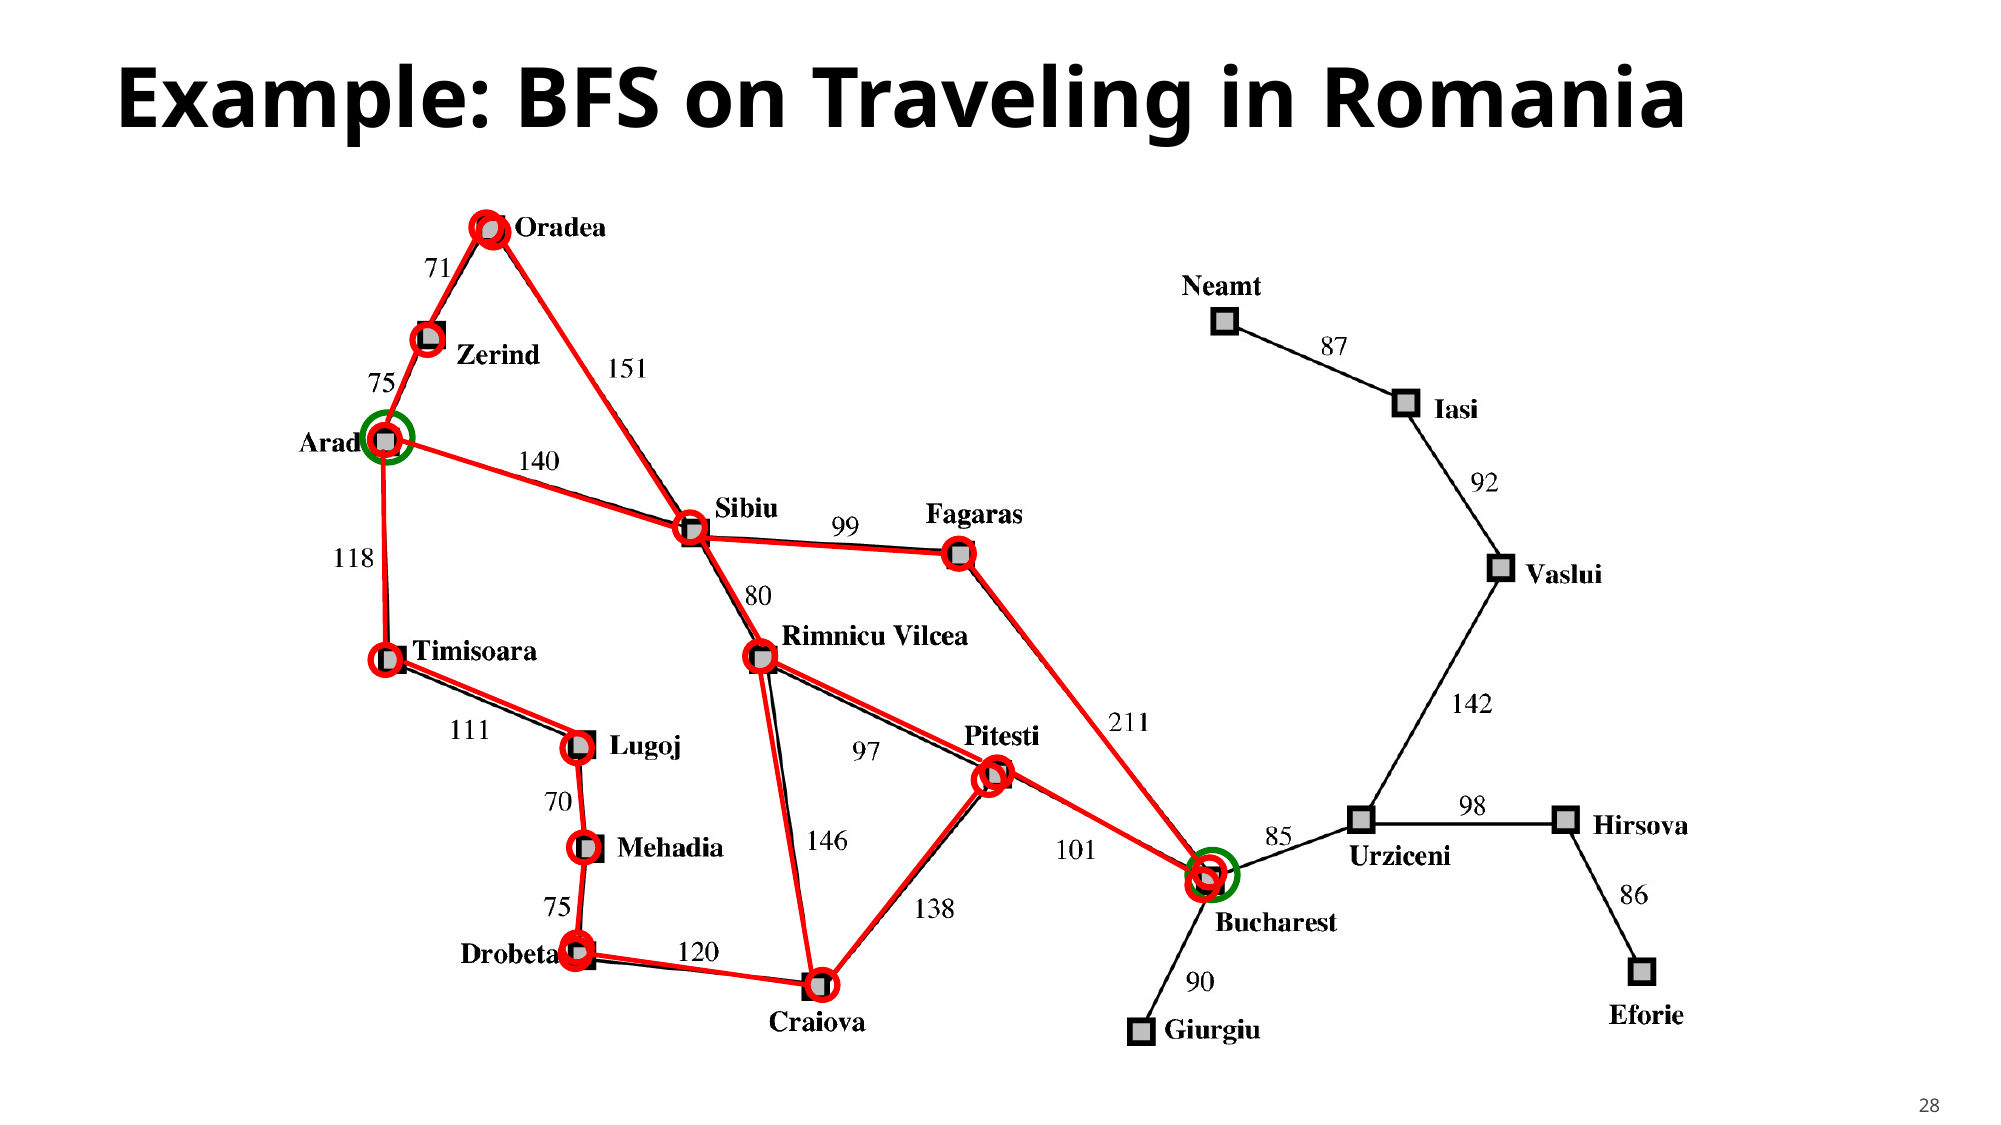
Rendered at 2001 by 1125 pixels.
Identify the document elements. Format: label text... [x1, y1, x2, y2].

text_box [774, 662, 963, 760]
slide_number 28 [1794, 1080, 1955, 1125]
title Example: BFS on Traveling in Romania [99, 24, 1900, 163]
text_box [1012, 772, 1188, 870]
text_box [430, 237, 476, 323]
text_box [969, 564, 1195, 858]
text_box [833, 790, 979, 975]
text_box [700, 558, 763, 645]
picture [298, 212, 1688, 1050]
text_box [399, 439, 675, 528]
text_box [387, 350, 417, 421]
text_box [577, 763, 584, 833]
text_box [577, 862, 584, 933]
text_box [704, 538, 944, 554]
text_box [504, 243, 680, 517]
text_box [589, 954, 808, 986]
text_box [405, 662, 578, 734]
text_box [760, 671, 812, 958]
